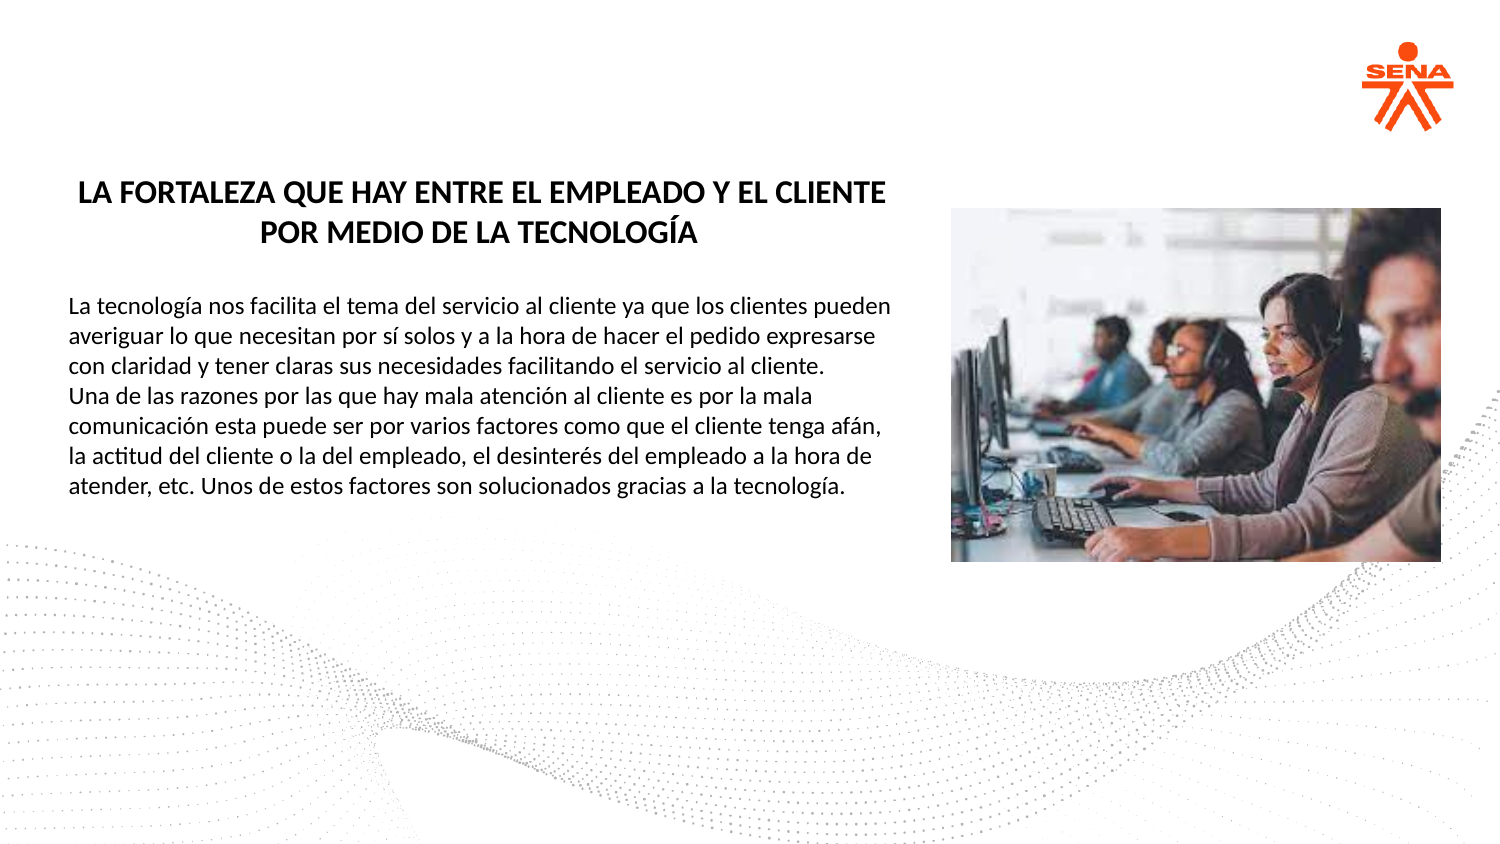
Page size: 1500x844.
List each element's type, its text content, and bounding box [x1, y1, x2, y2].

picture [0, 0, 1500, 844]
text_box LA FORTALEZA QUE HAY ENTRE EL EMPLEADO Y EL CLIENTE POR MEDIO DE LA TECNOLOGÍA La tecnología nos facilita el tema del servicio al cliente ya que los clientes pueden averiguar lo que necesitan por sí solos y a la hora de hacer el pedido expresarse con claridad y tener claras sus necesidades facilitando el servicio al cliente. Una de las razones por las que hay mala atención al cliente es por la mala comunicación esta puede ser por varios factores como que el cliente tenga afán, la actitud del cliente o la del empleado, el desinterés del empleado a la hora de atender, etc. Unos de estos factores son solucionados gracias a la tecnología. [53, 155, 912, 515]
